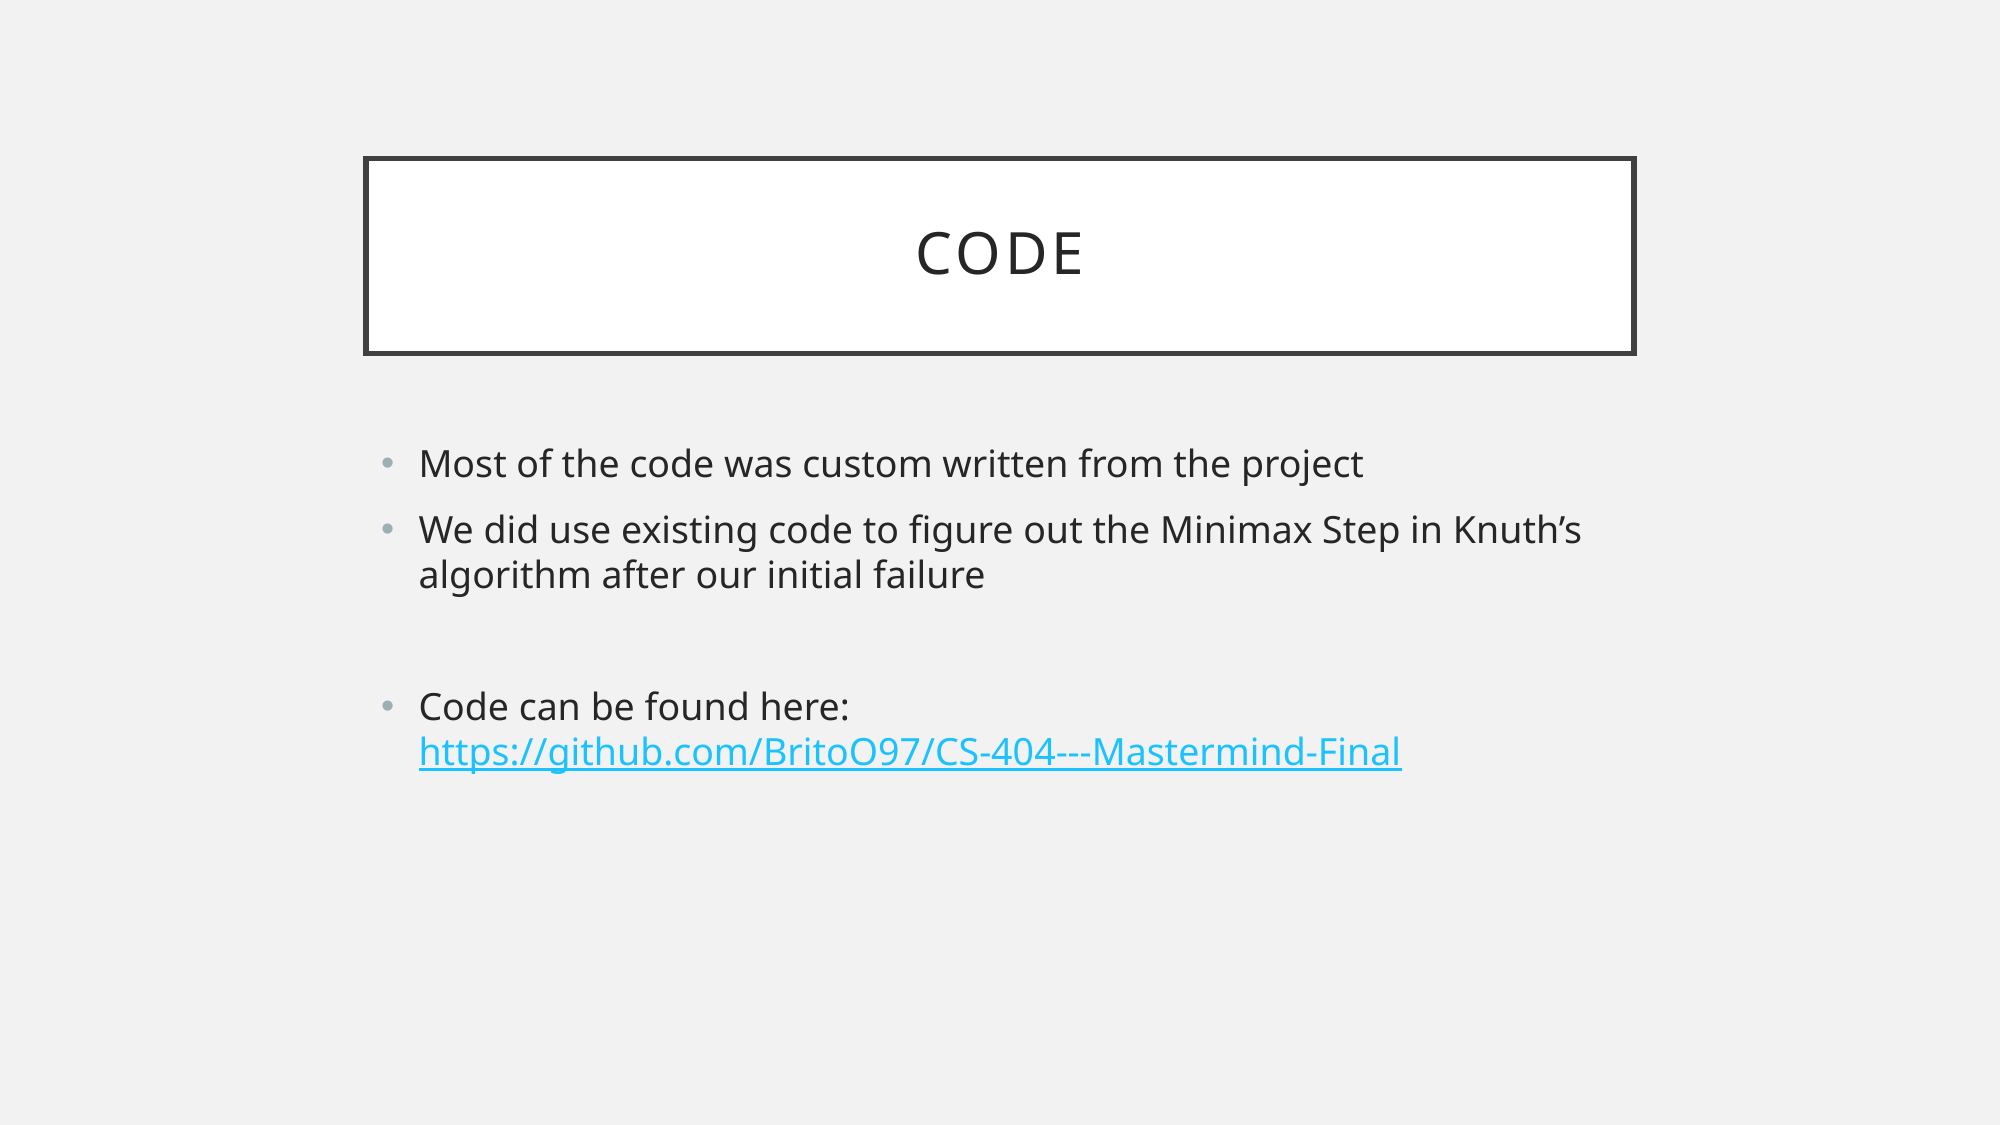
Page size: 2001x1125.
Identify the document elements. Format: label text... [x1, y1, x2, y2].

list Most of the code was custom written from the project We did use existing code to figure out the Minimax Step in Knuth’s algorithm after our initial failure Code can be found here: https://github.com/BritoO97/CS-404---Mastermind-Final [366, 432, 1634, 942]
title Code [363, 156, 1637, 356]
